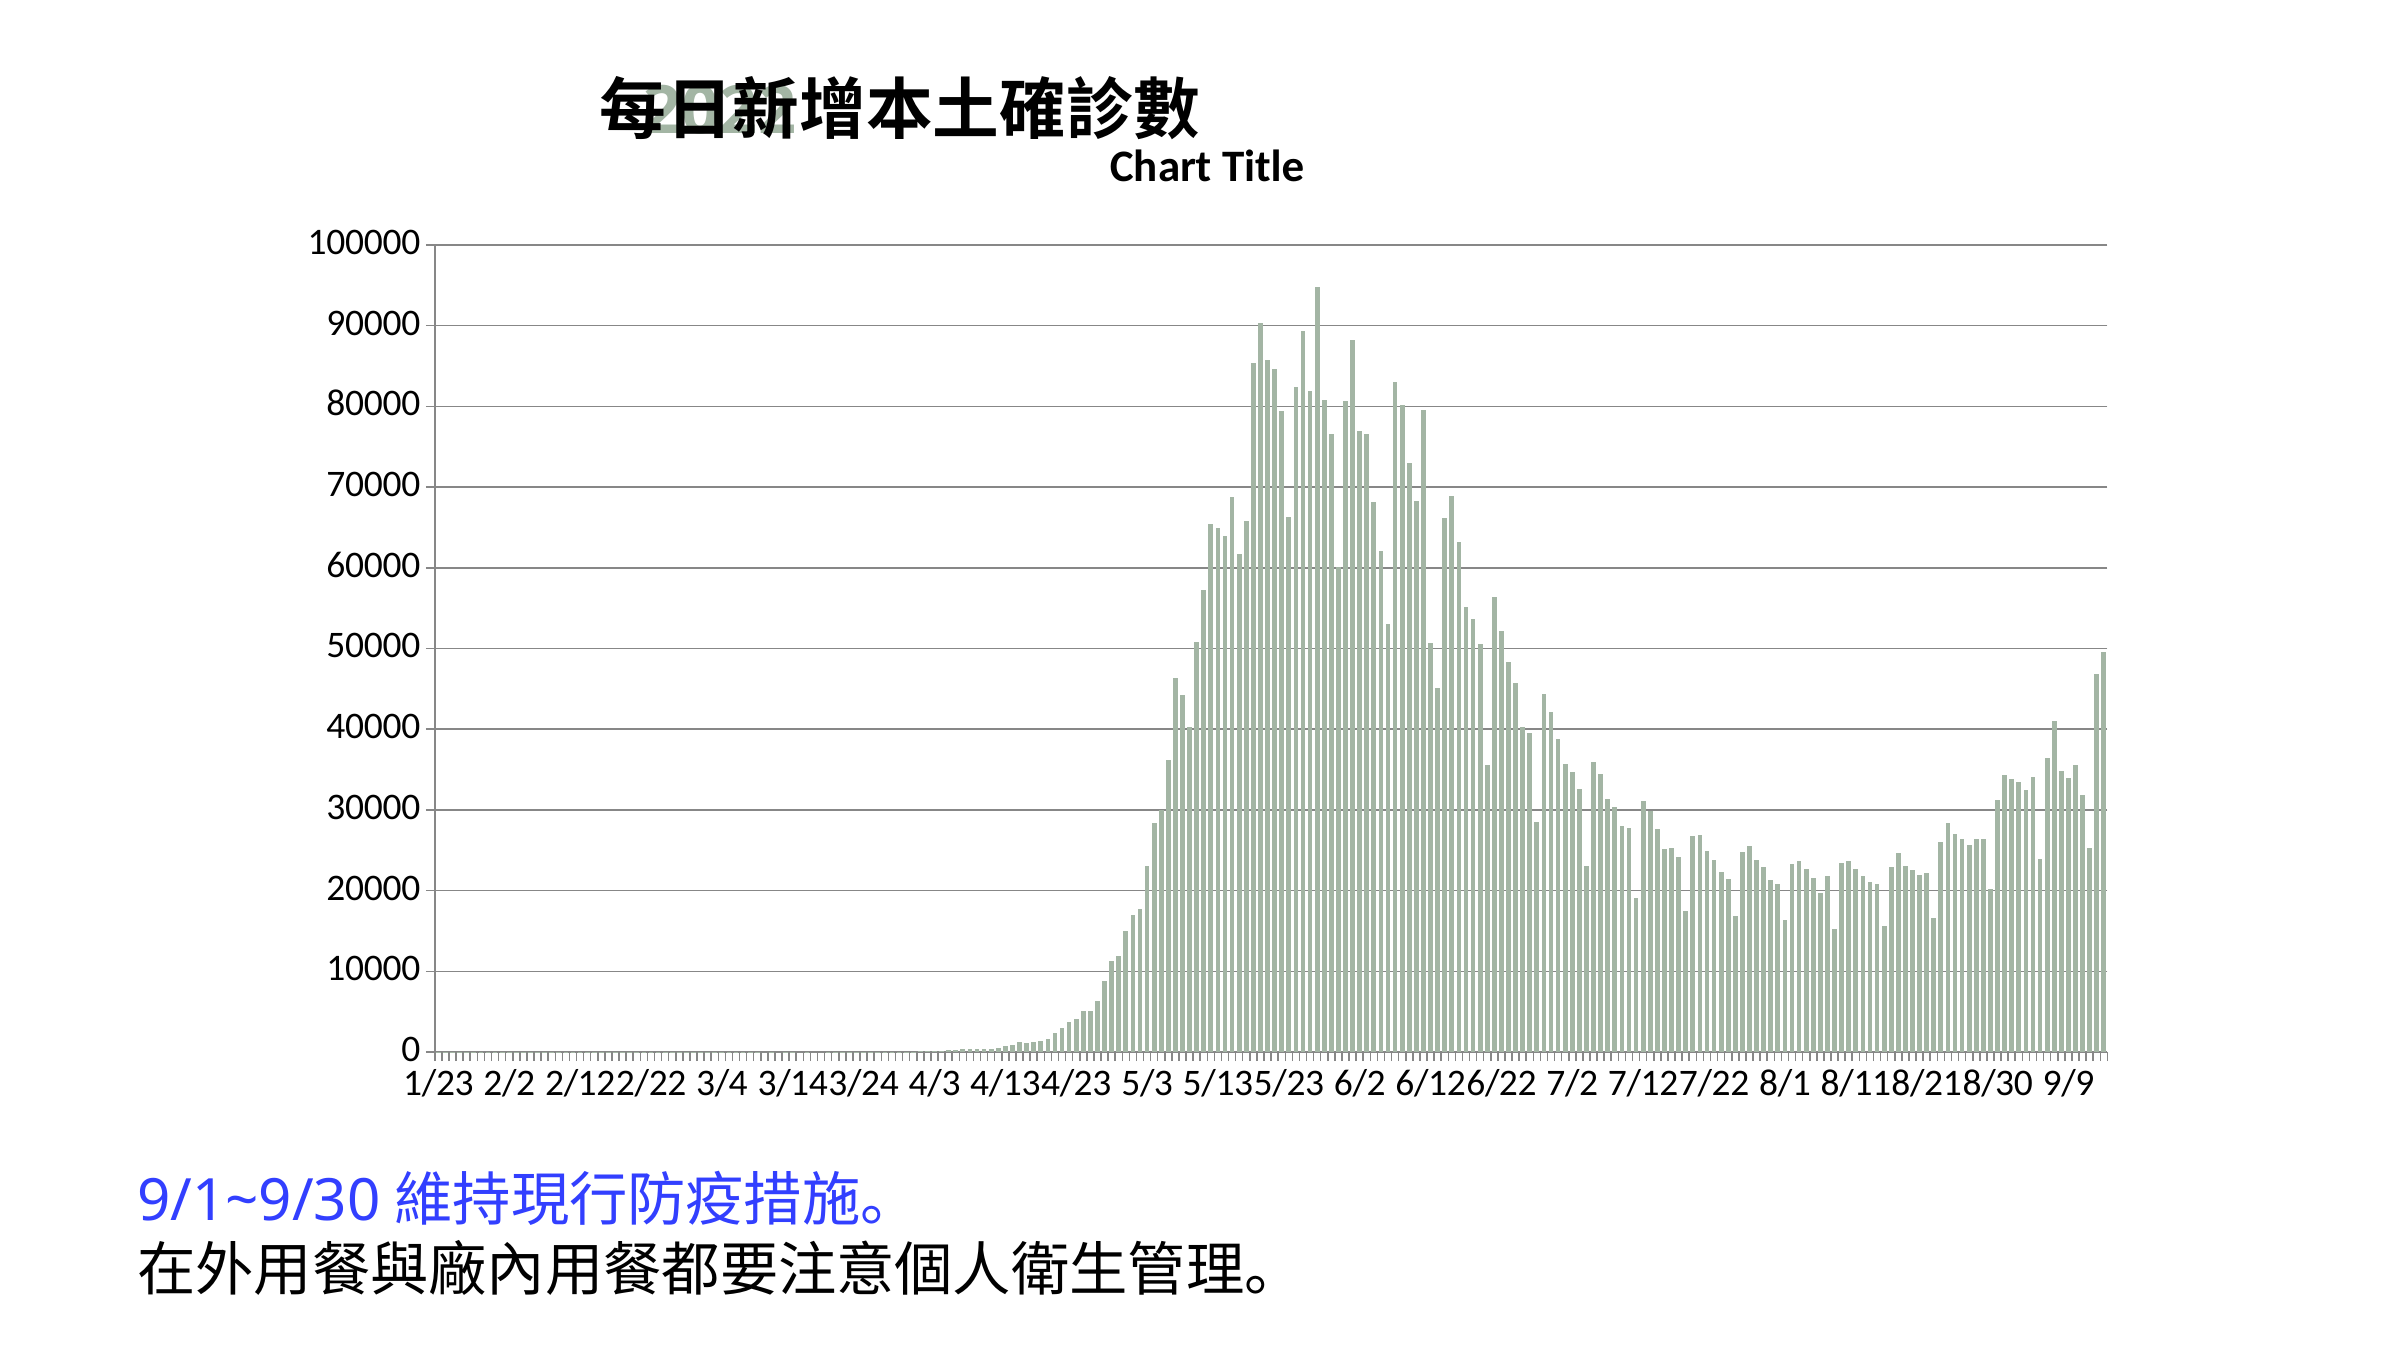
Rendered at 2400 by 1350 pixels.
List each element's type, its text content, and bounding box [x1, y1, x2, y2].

text_box 9/1~9/30維持現行防疫措施。 在外用餐與廠內用餐都要注意個人衛生管理。 [122, 1154, 1318, 1310]
text_box 每日新增本土確診數 [584, 59, 1216, 102]
chart [269, 104, 2146, 1126]
